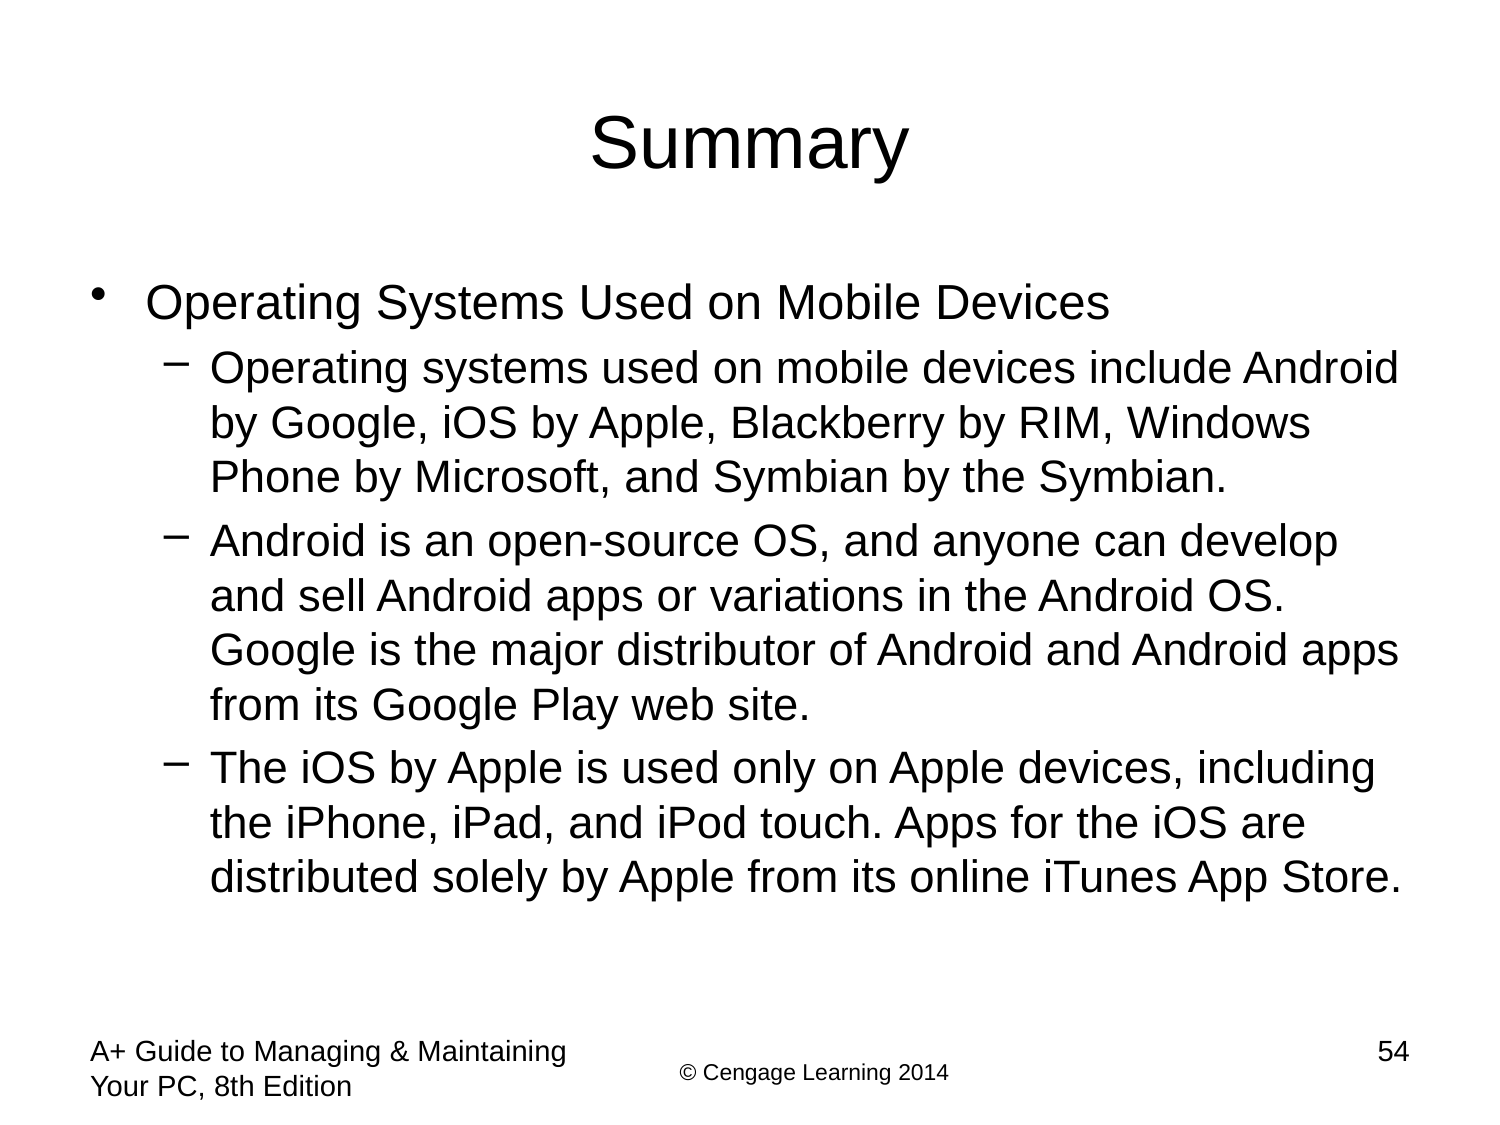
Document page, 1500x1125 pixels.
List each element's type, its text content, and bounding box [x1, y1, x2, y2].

footer A+ Guide to Managing & Maintaining Your PC, 8th Edition [74, 1024, 588, 1103]
slide_number 54 [1074, 1024, 1426, 1103]
title Summary [75, 45, 1425, 233]
list Operating Systems Used on Mobile Devices Operating systems used on mobile devices include Android by Google, iOS by Apple, Blackberry by RIM, Windows Phone by Microsoft, and Symbian by the Symbian. Android is an open-source OS, and anyone can develop and sell Android apps or variations in the Android OS. Google is the major distributor of Android and Android apps from its Google Play web site. The iOS by Apple is used only on Apple devices, including the iPhone, iPad, and iPod touch. Apps for the iOS are distributed solely by Apple from its online iTunes App Store. [75, 262, 1425, 1005]
